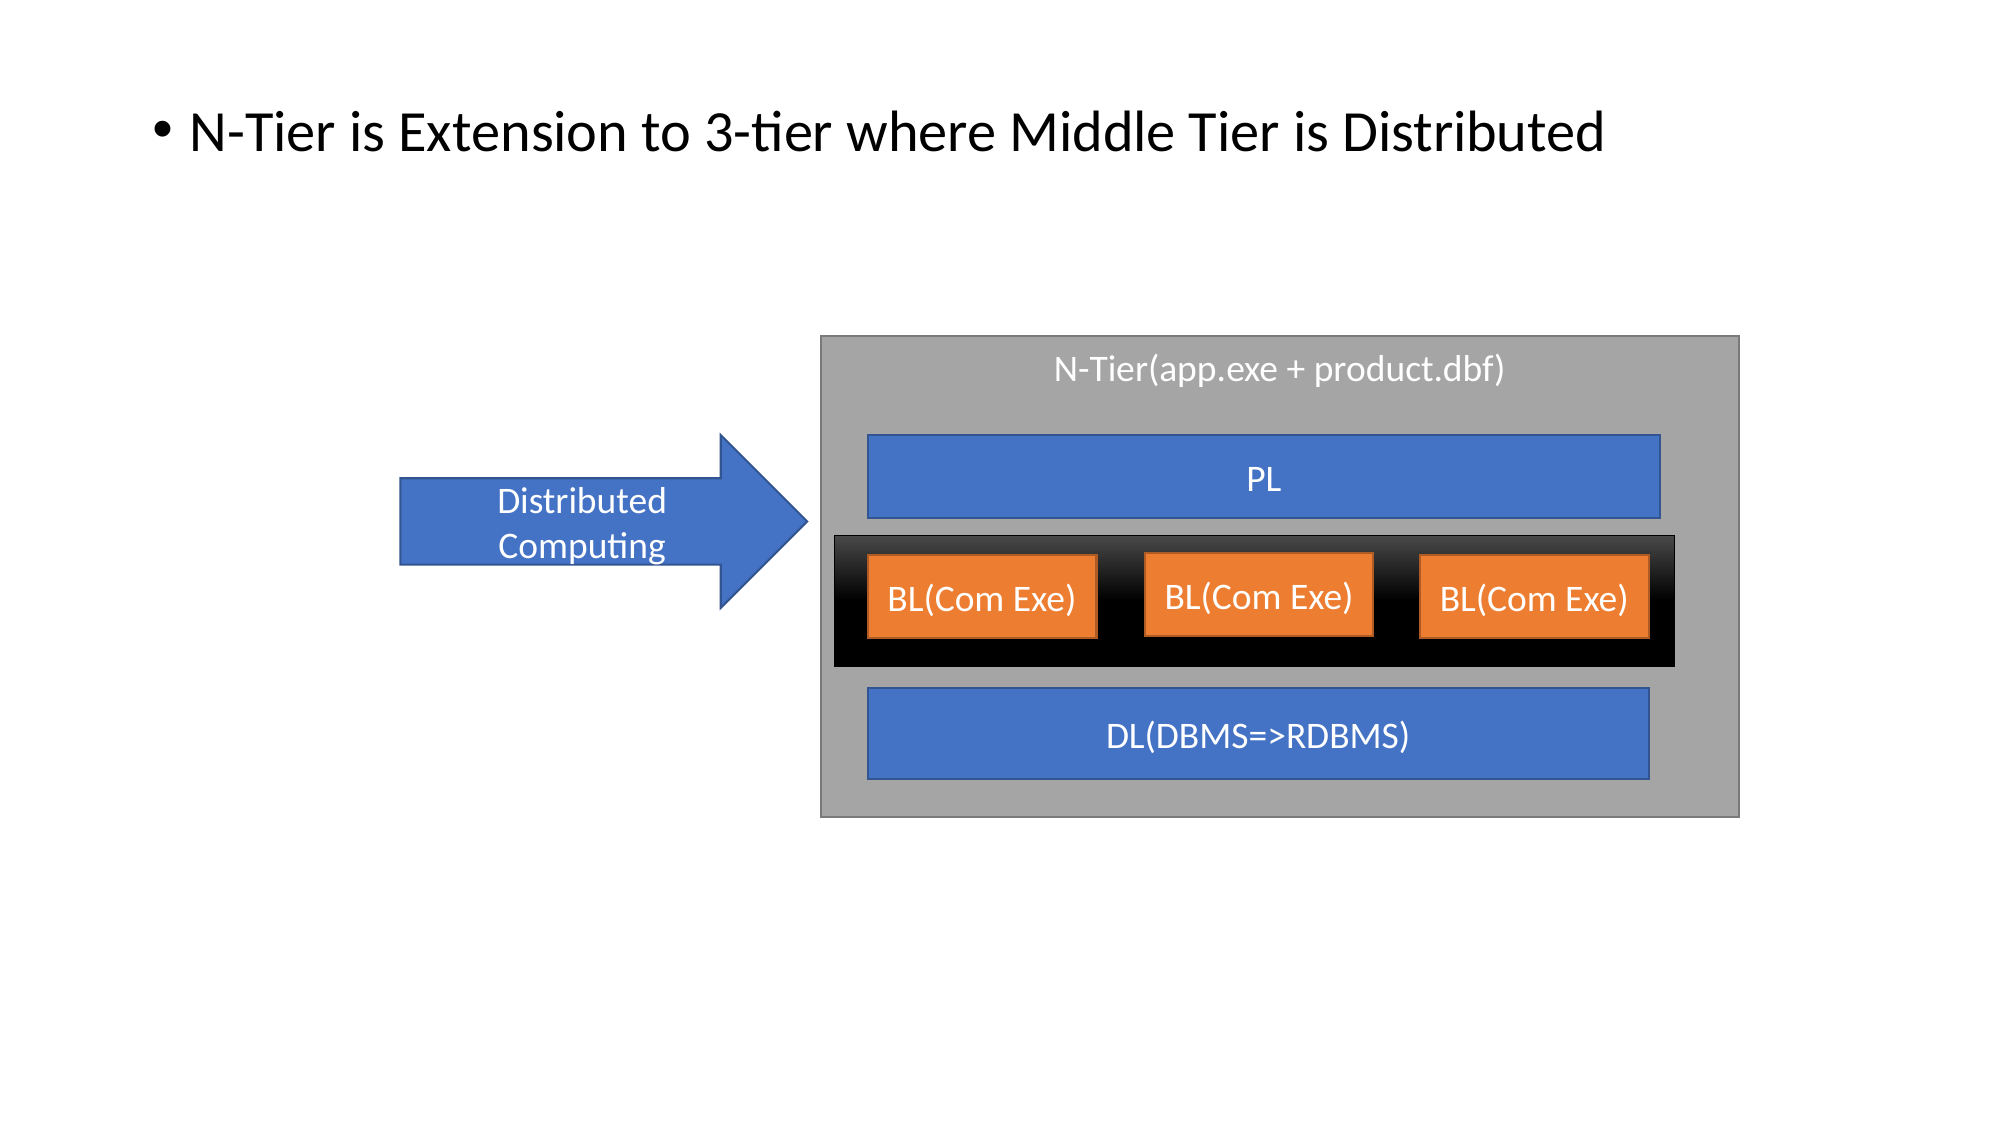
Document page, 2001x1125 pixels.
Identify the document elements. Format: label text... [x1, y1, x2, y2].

text_box BL(Com Exe) [1419, 554, 1650, 639]
text_box BL(Com Exe) [867, 554, 1098, 639]
text_box Distributed Computing [399, 432, 809, 611]
text_box DL(DBMS=>RDBMS) [867, 687, 1650, 780]
list N-Tier is Extension to 3-tier where Middle Tier is Distributed [137, 93, 1863, 1014]
text_box BL(Com Exe) [1144, 552, 1374, 637]
text_box PL [867, 434, 1661, 519]
